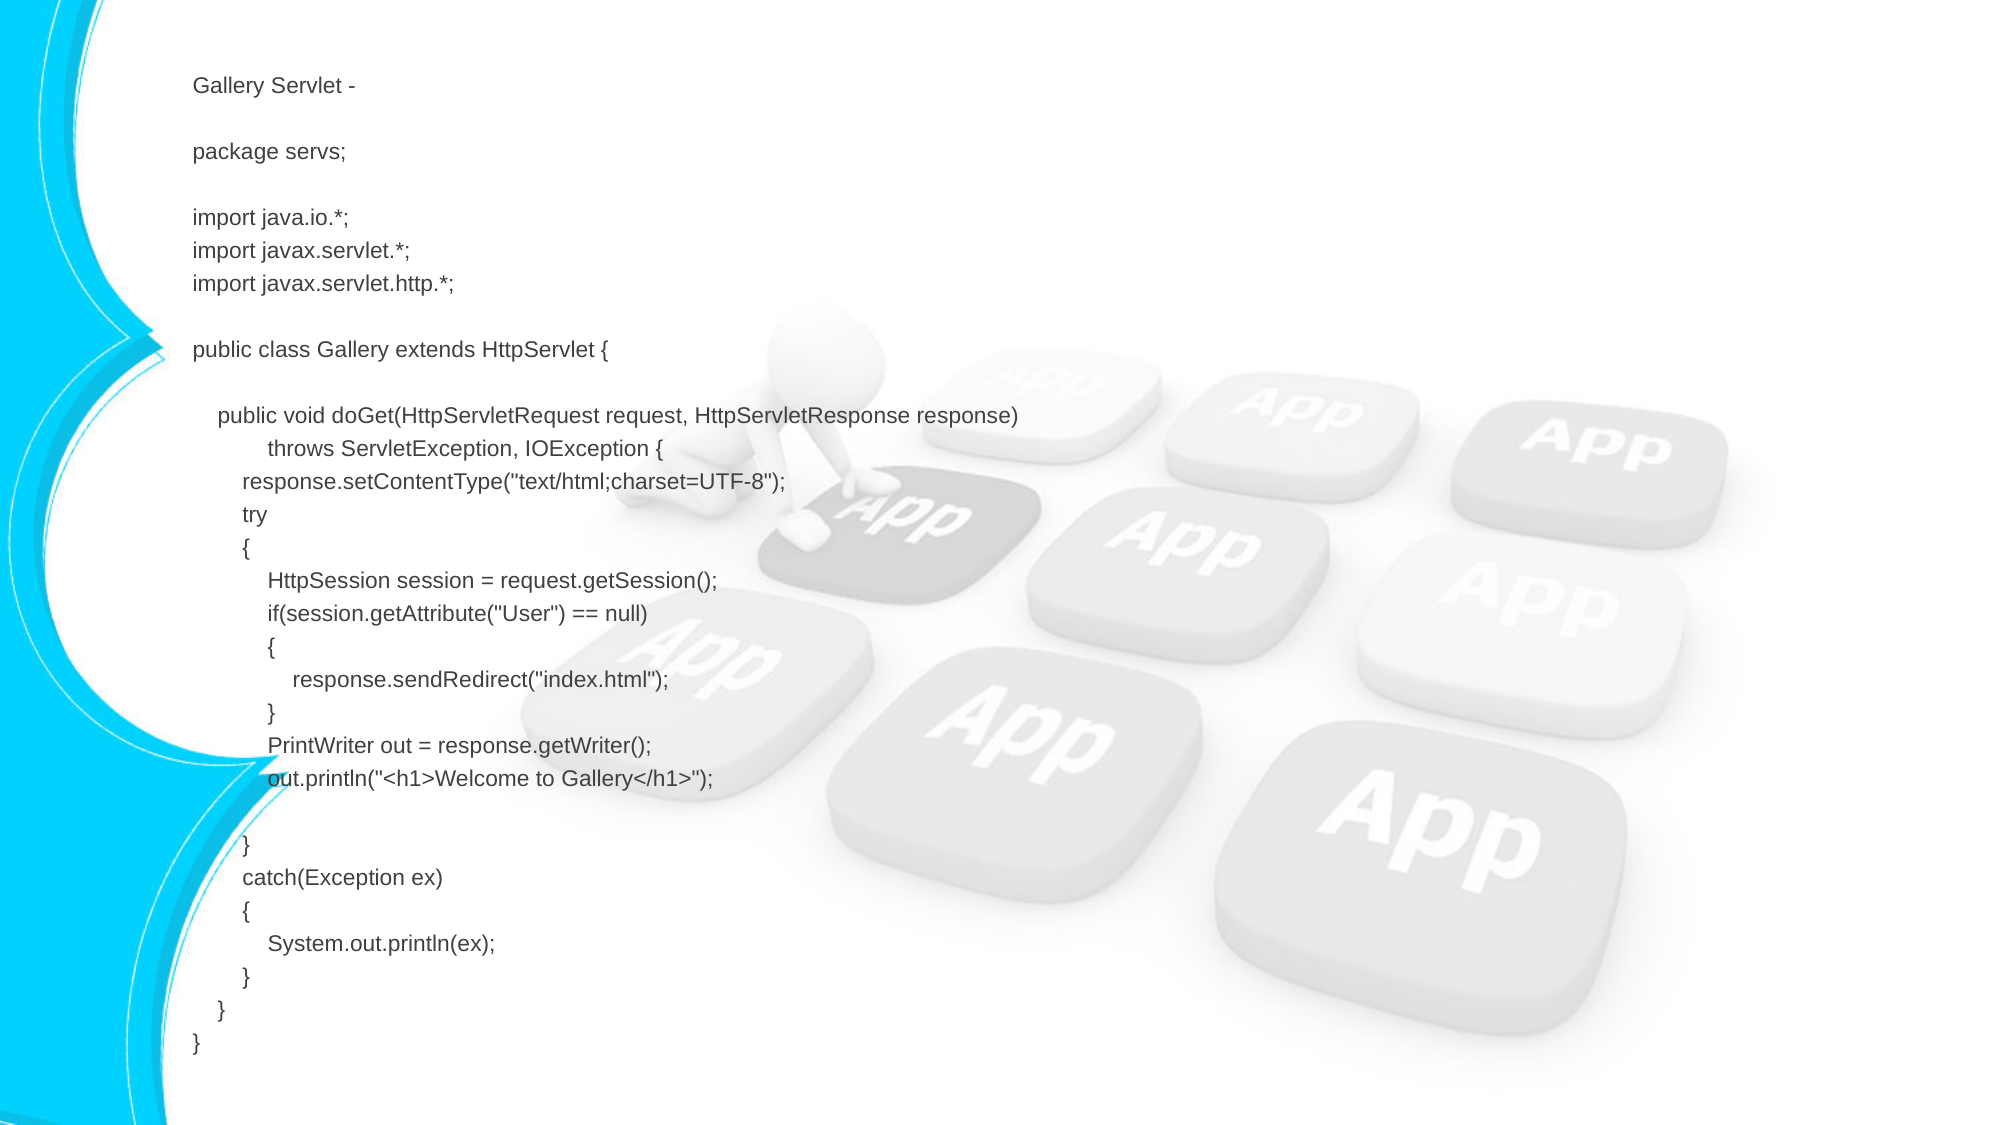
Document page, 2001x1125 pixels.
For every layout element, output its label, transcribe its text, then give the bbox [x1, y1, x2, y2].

picture [73, 52, 77, 62]
list Gallery Servlet - package servs; import java.io.*; import javax.servlet.*; import javax.servlet.http.*; public class Gallery extends HttpServlet { public void doGet(HttpServletRequest request, HttpServletResponse response) throws ServletException, IOException { response.setContentType("text/html;charset=UTF-8"); try { HttpSession session = request.getSession(); if(session.getAttribute("User") == null) { response.sendRedirect("index.html"); } PrintWriter out = response.getWriter(); out.println("<h1>Welcome to Gallery</h1>"); } catch(Exception ex) { System.out.println(ex); } } } [177, 66, 1899, 1072]
picture [0, 0, 2001, 1125]
picture [0, 1118, 15, 1125]
